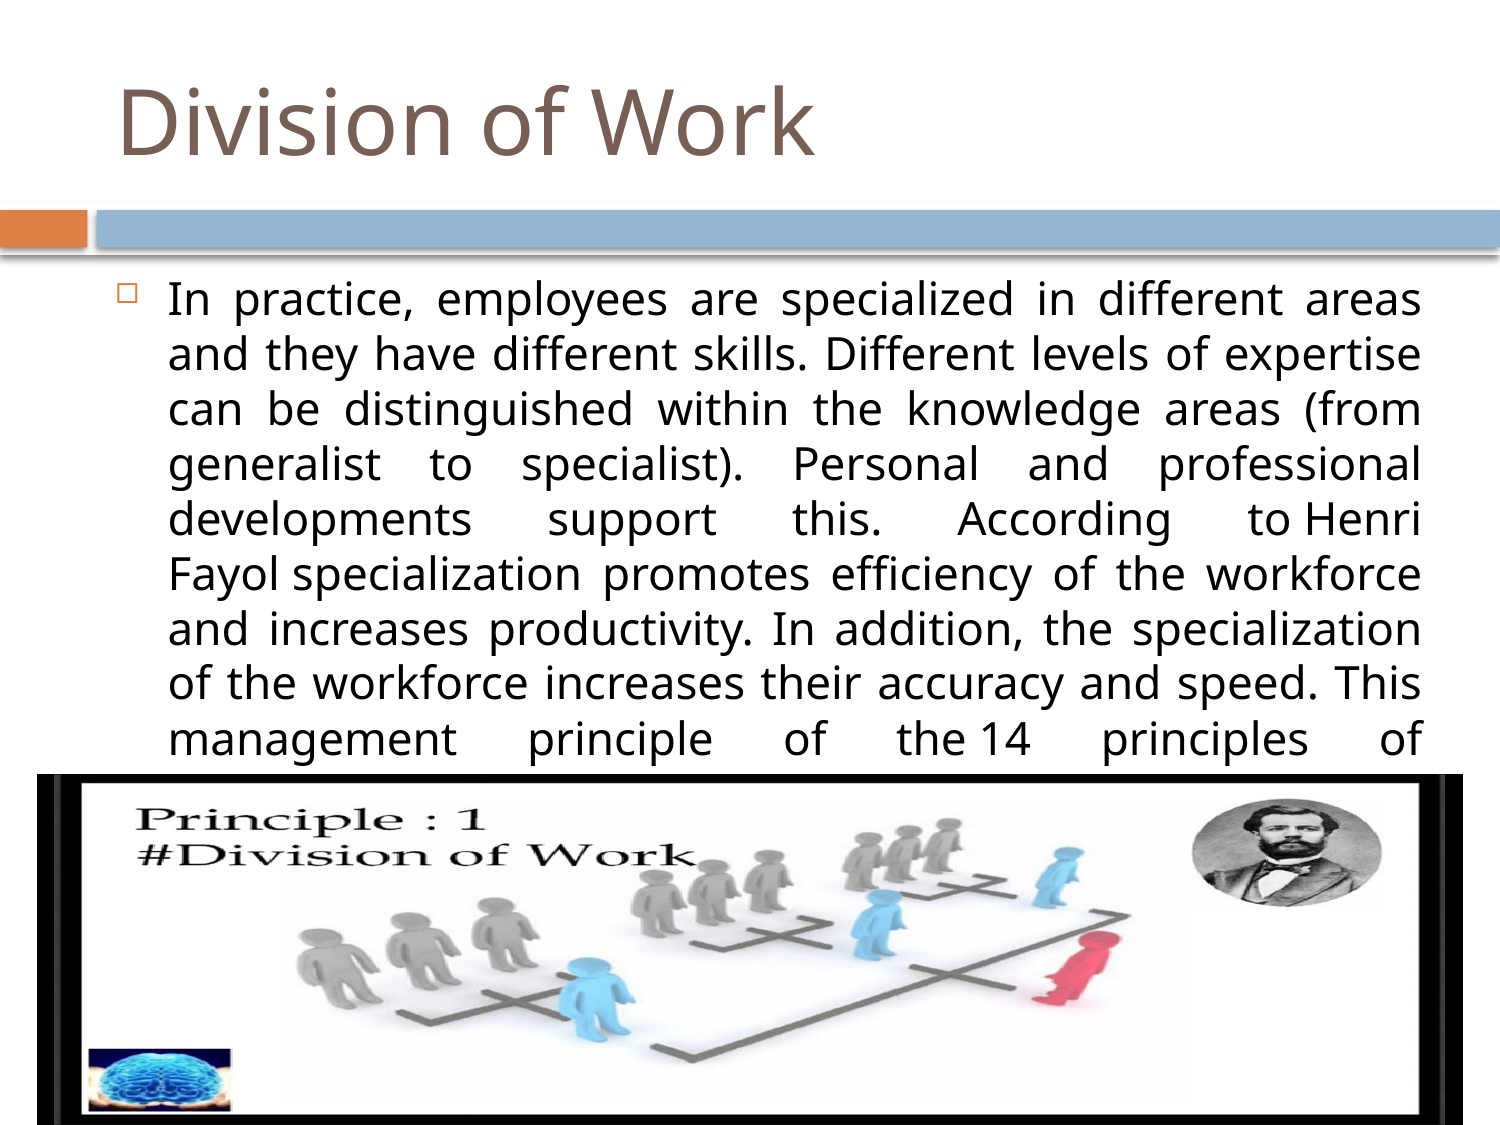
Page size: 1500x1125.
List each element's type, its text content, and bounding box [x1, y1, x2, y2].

list In practice, employees are specialized in different areas and they have different skills. Different levels of expertise can be distinguished within the knowledge areas (from generalist to specialist). Personal and professional developments support this. According to Henri Fayol specialization promotes efficiency of the workforce and increases productivity. In addition, the specialization of the workforce increases their accuracy and speed. This management principle of the 14 principles of management is applicable to both technical and managerial activities. [100, 262, 1438, 773]
picture [37, 774, 1463, 1125]
title Division of Work [100, 37, 1438, 200]
